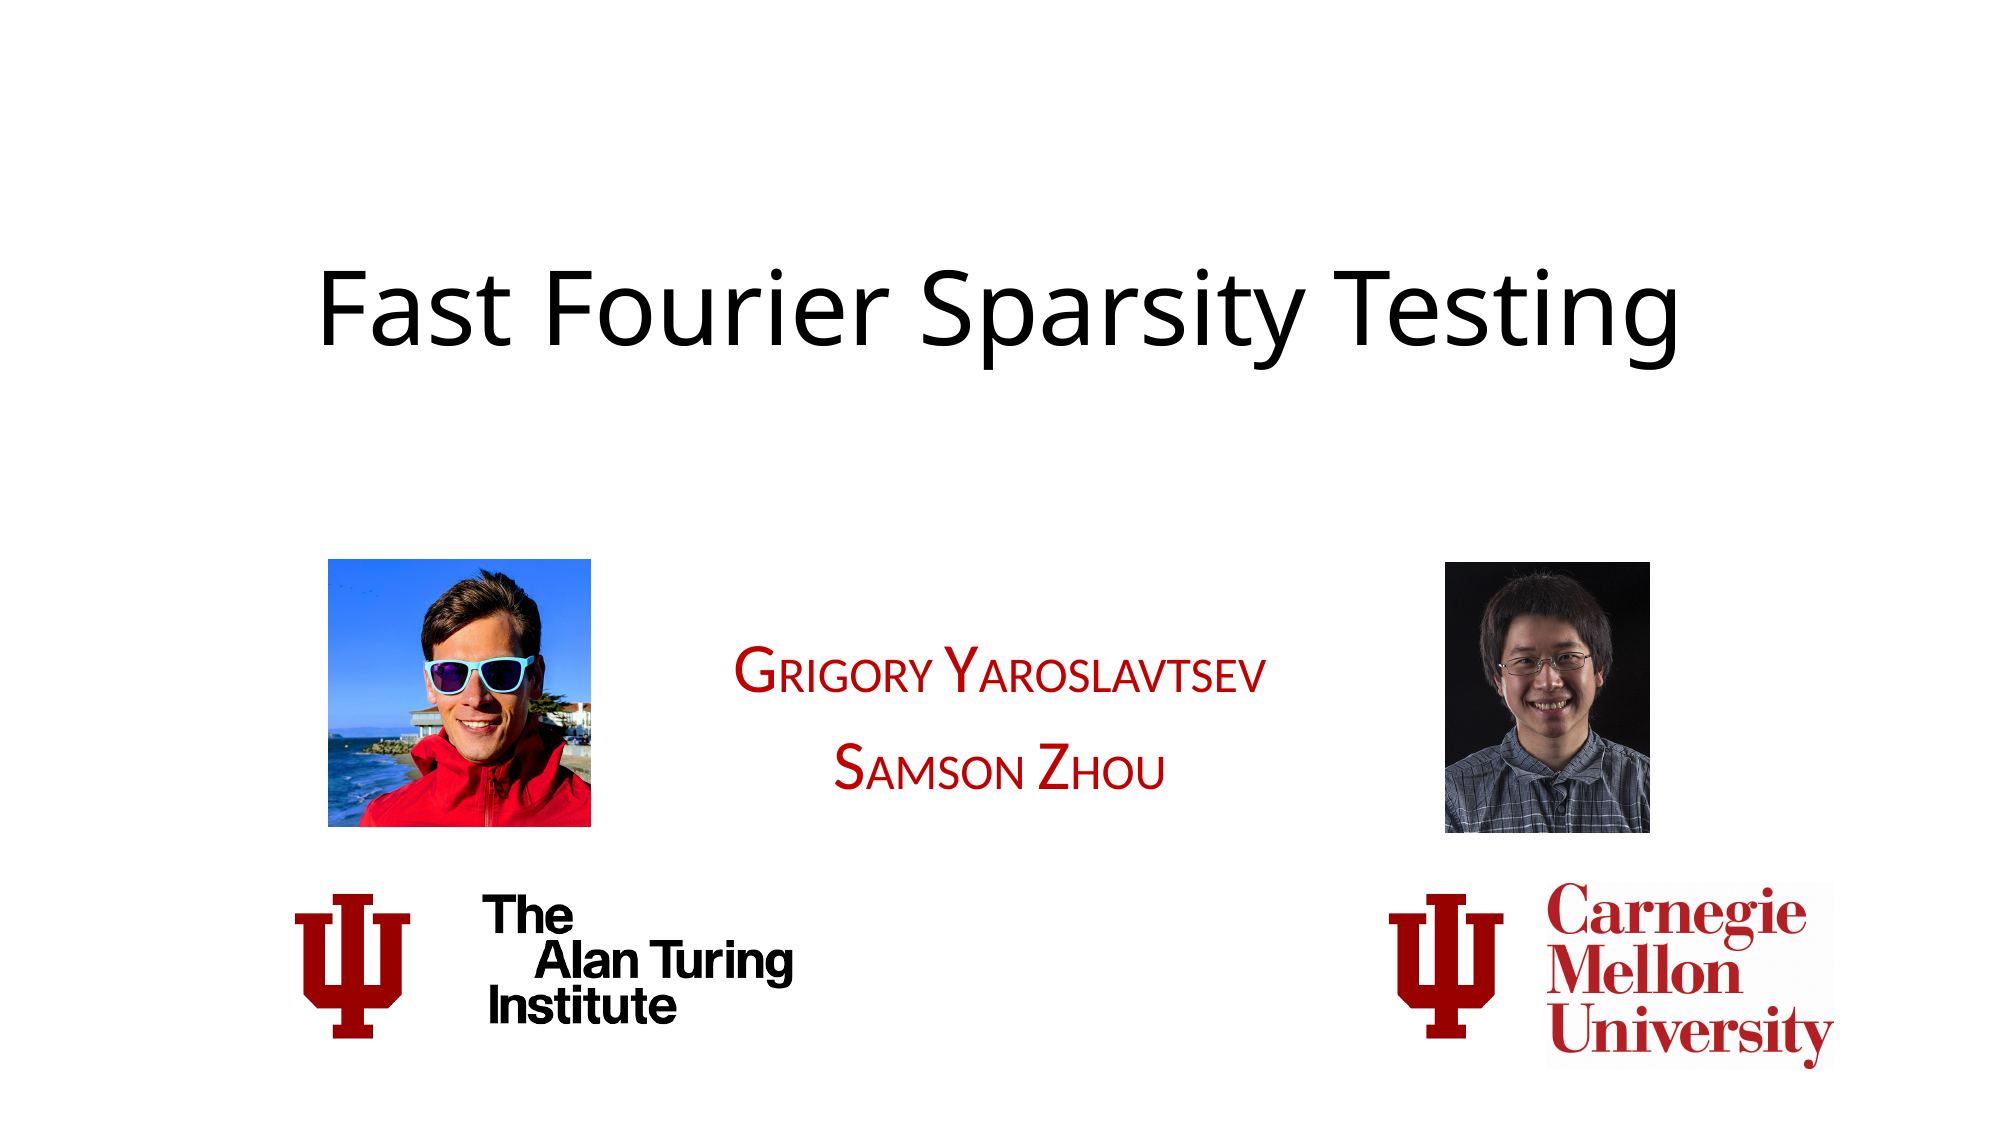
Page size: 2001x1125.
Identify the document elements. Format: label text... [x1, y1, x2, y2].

picture [1547, 883, 1834, 1069]
picture [481, 892, 793, 1025]
picture [279, 893, 426, 1039]
subtitle GRIGORY YAROSLAVTSEV SAMSON ZHOU [249, 517, 1750, 994]
title Fast Fourier Sparsity Testing [249, 173, 1750, 375]
picture [1445, 562, 1650, 834]
picture [328, 559, 591, 827]
picture [1372, 893, 1519, 1039]
